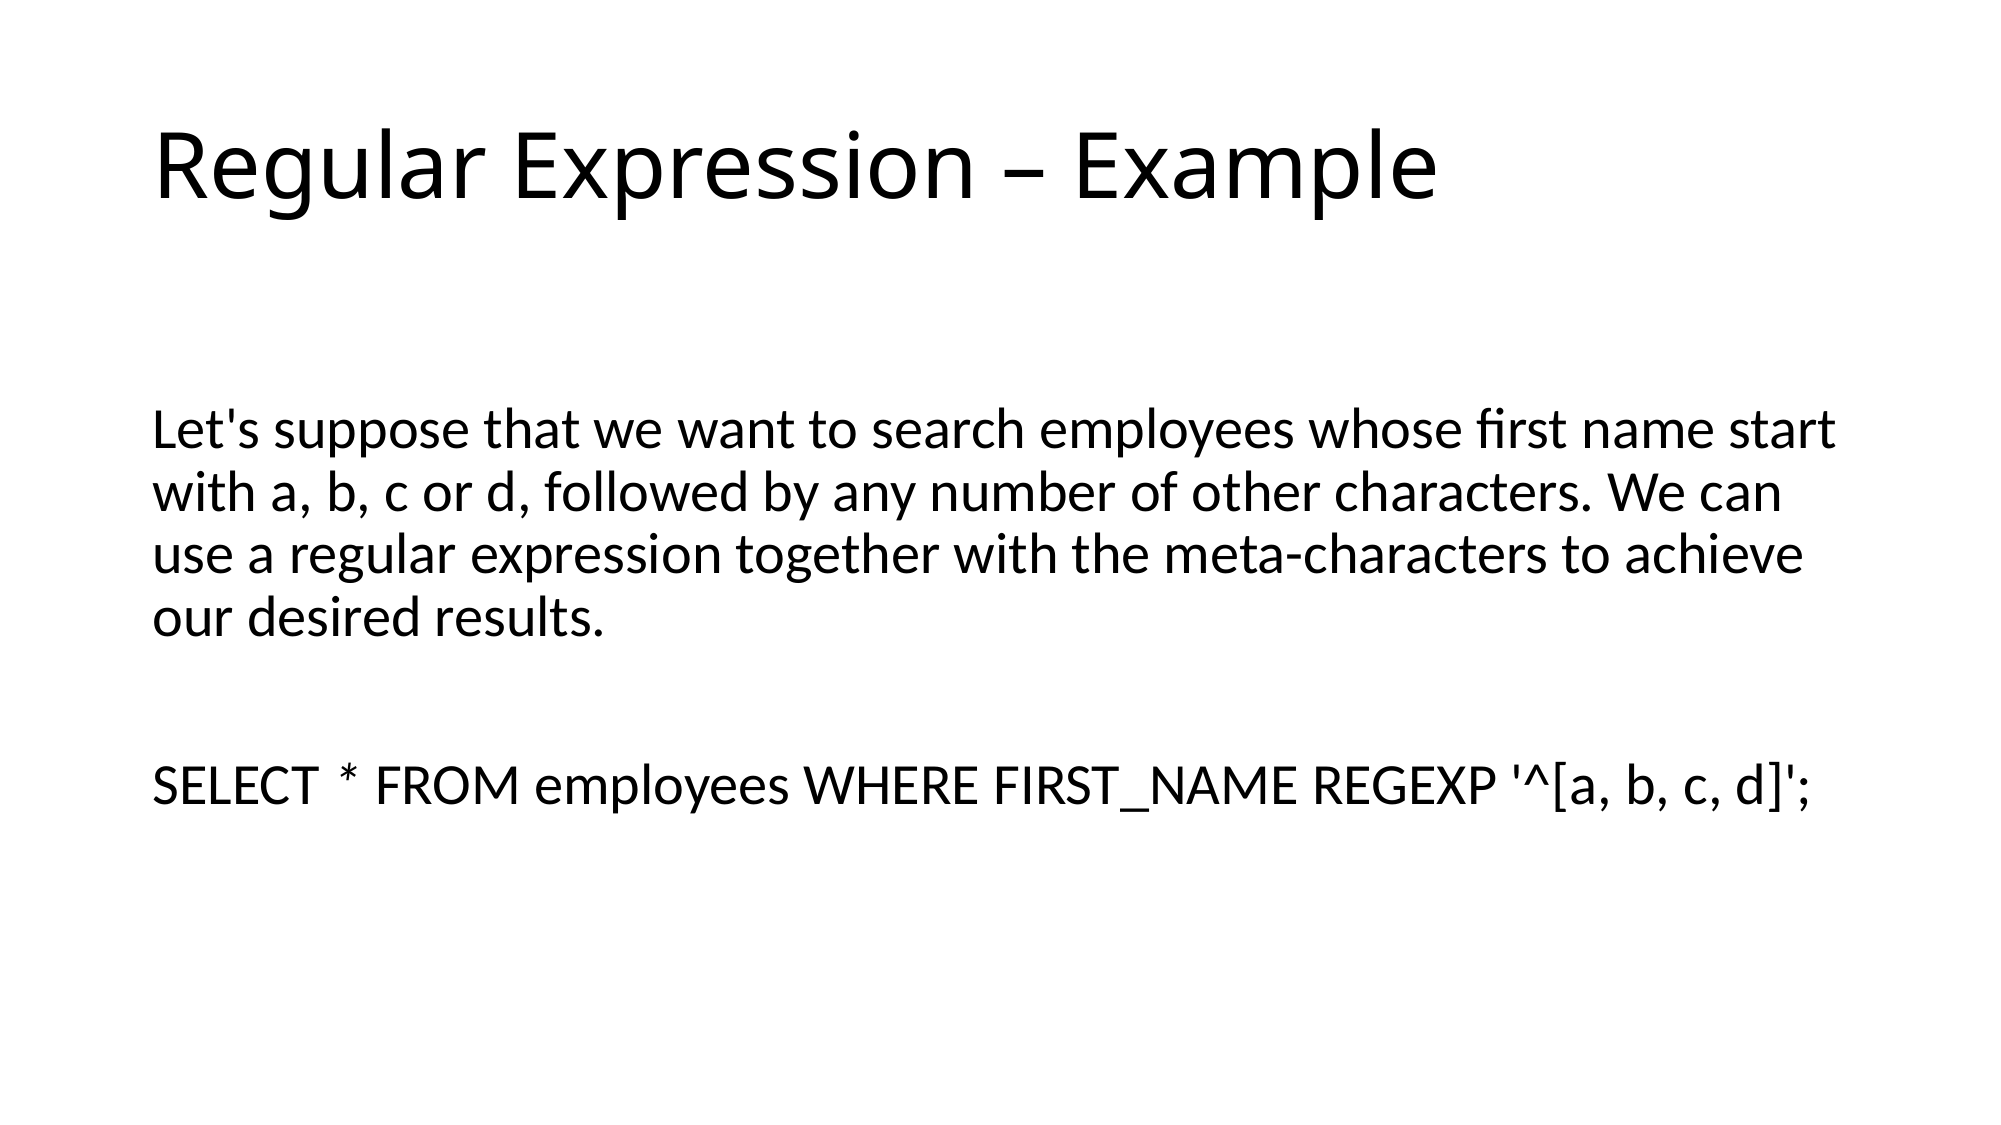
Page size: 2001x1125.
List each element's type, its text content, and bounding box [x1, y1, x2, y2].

list Let's suppose that we want to search employees whose first name start with a, b, c or d, followed by any number of other characters. We can use a regular expression together with the meta-characters to achieve our desired results. SELECT * FROM employees WHERE FIRST_NAME REGEXP '^[a, b, c, d]'; [137, 299, 1863, 1014]
title Regular Expression – Example [137, 59, 1863, 278]
